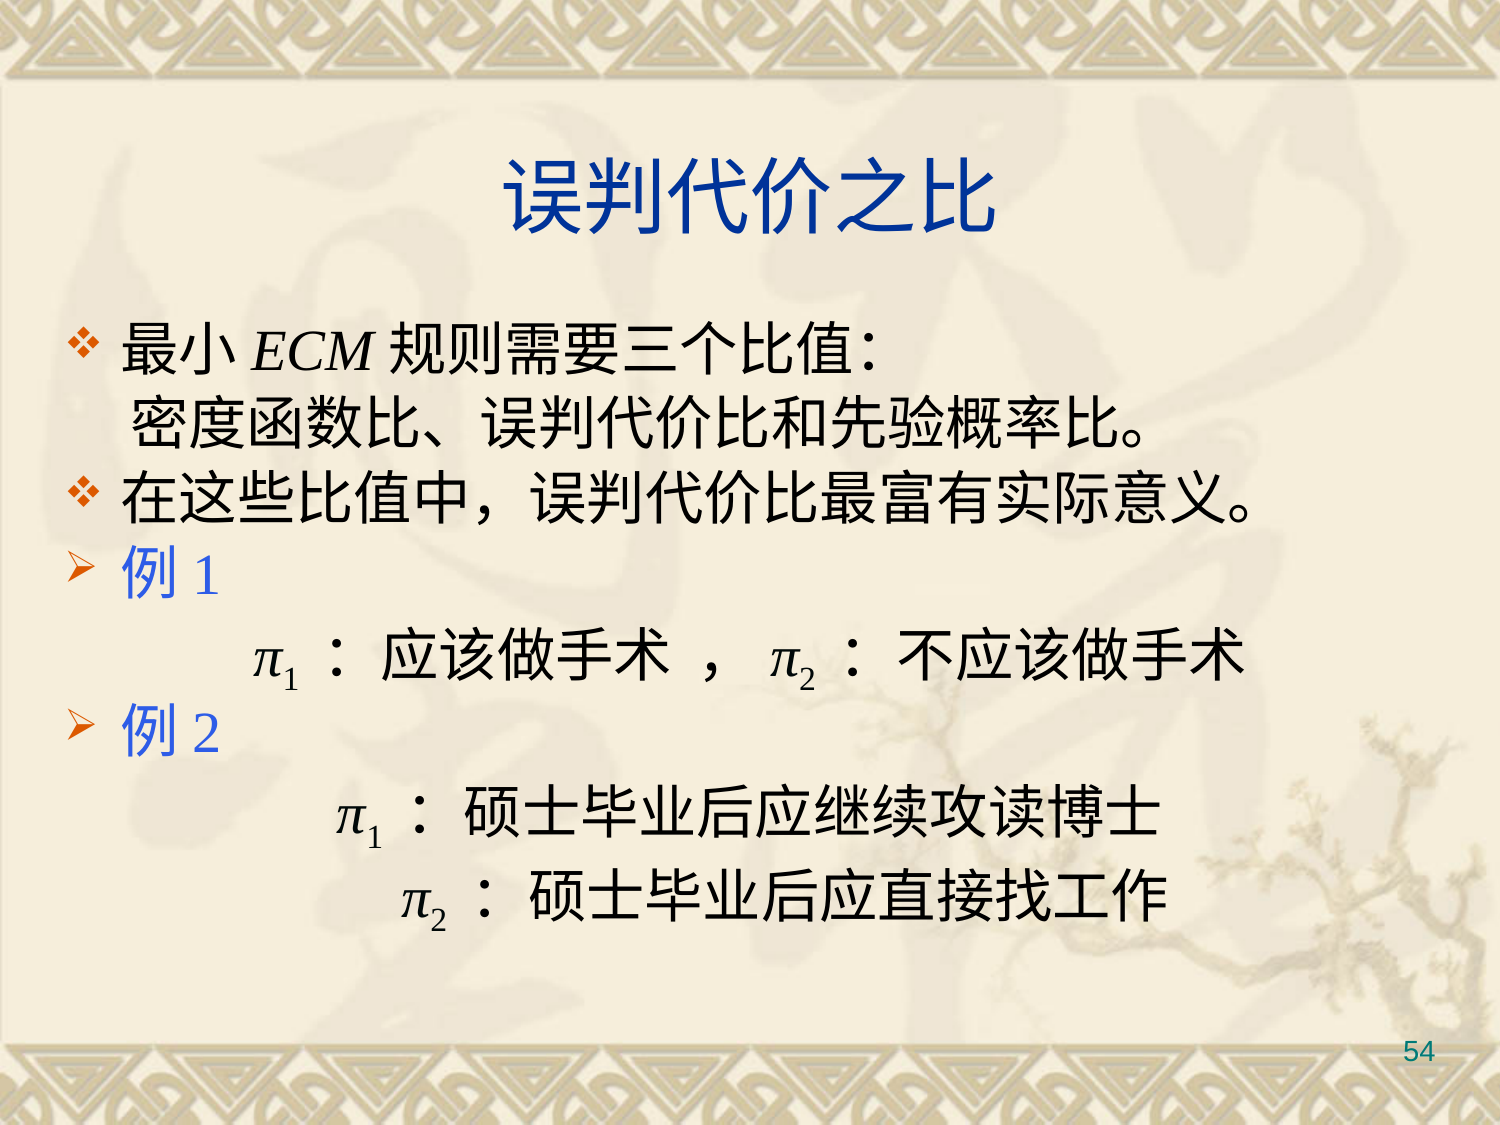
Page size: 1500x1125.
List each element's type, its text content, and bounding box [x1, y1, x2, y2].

picture [0, 0, 1500, 1125]
slide_number 54 [1074, 1024, 1451, 1103]
list 最小ECM规则需要三个比值： 密度函数比、误判代价比和先验概率比。 在这些比值中，误判代价比最富有实际意义。 例1 π1 ：应该做手术 ，π2 ：不应该做手术 例2 π1 ：硕士毕业后应继续攻读博士 π2 ：硕士毕业后应直接找工作 [49, 312, 1451, 1001]
title 误判代价之比 [49, 99, 1451, 288]
